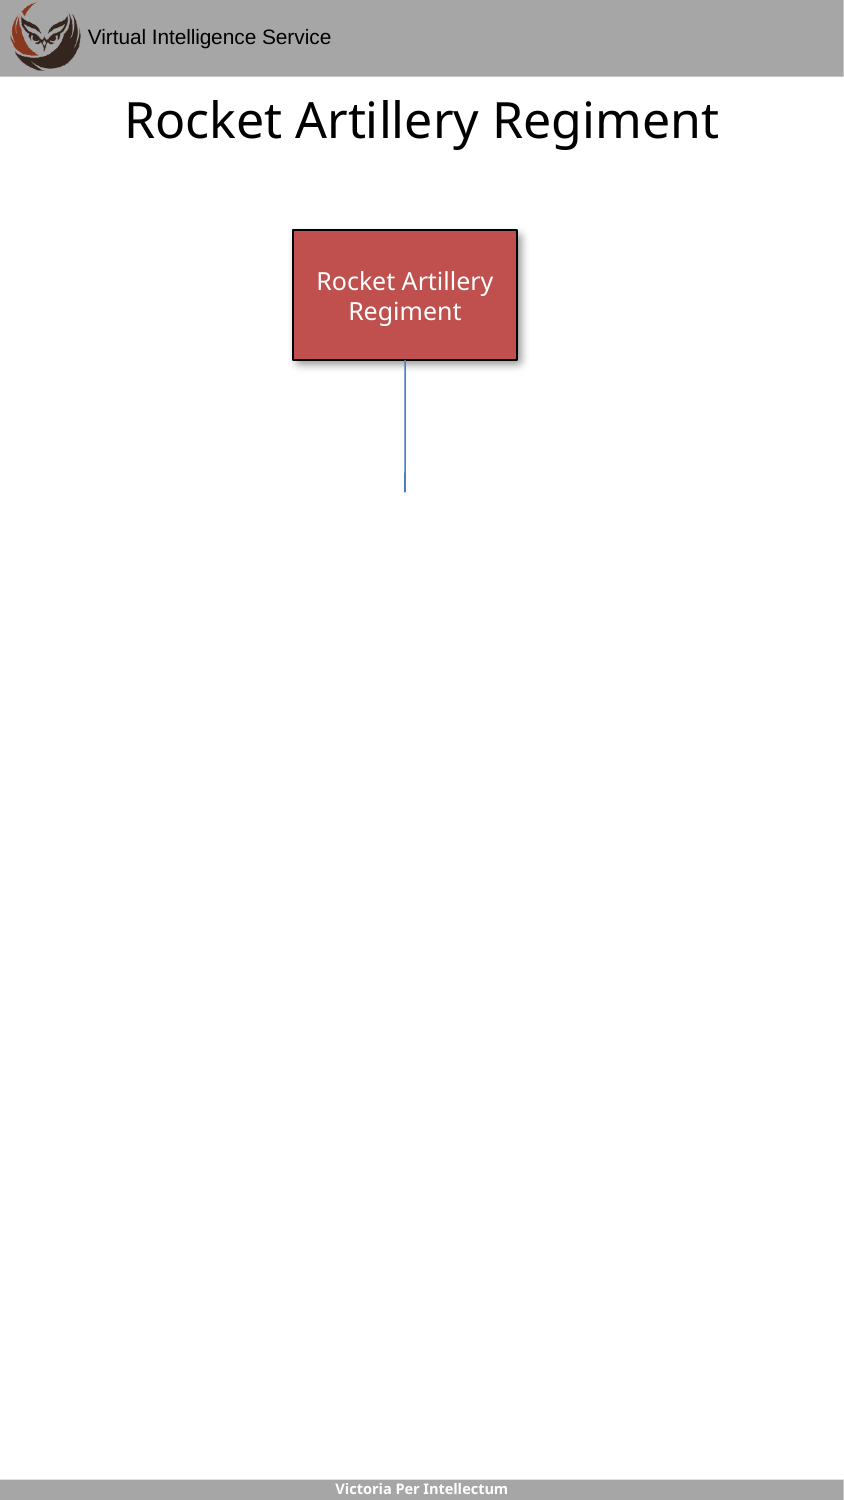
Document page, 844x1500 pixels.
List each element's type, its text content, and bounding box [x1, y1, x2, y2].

text_box Rocket Artillery Regiment [291, 228, 519, 362]
title Rocket Artillery Regiment [0, 76, 844, 160]
picture [0, 0, 88, 76]
